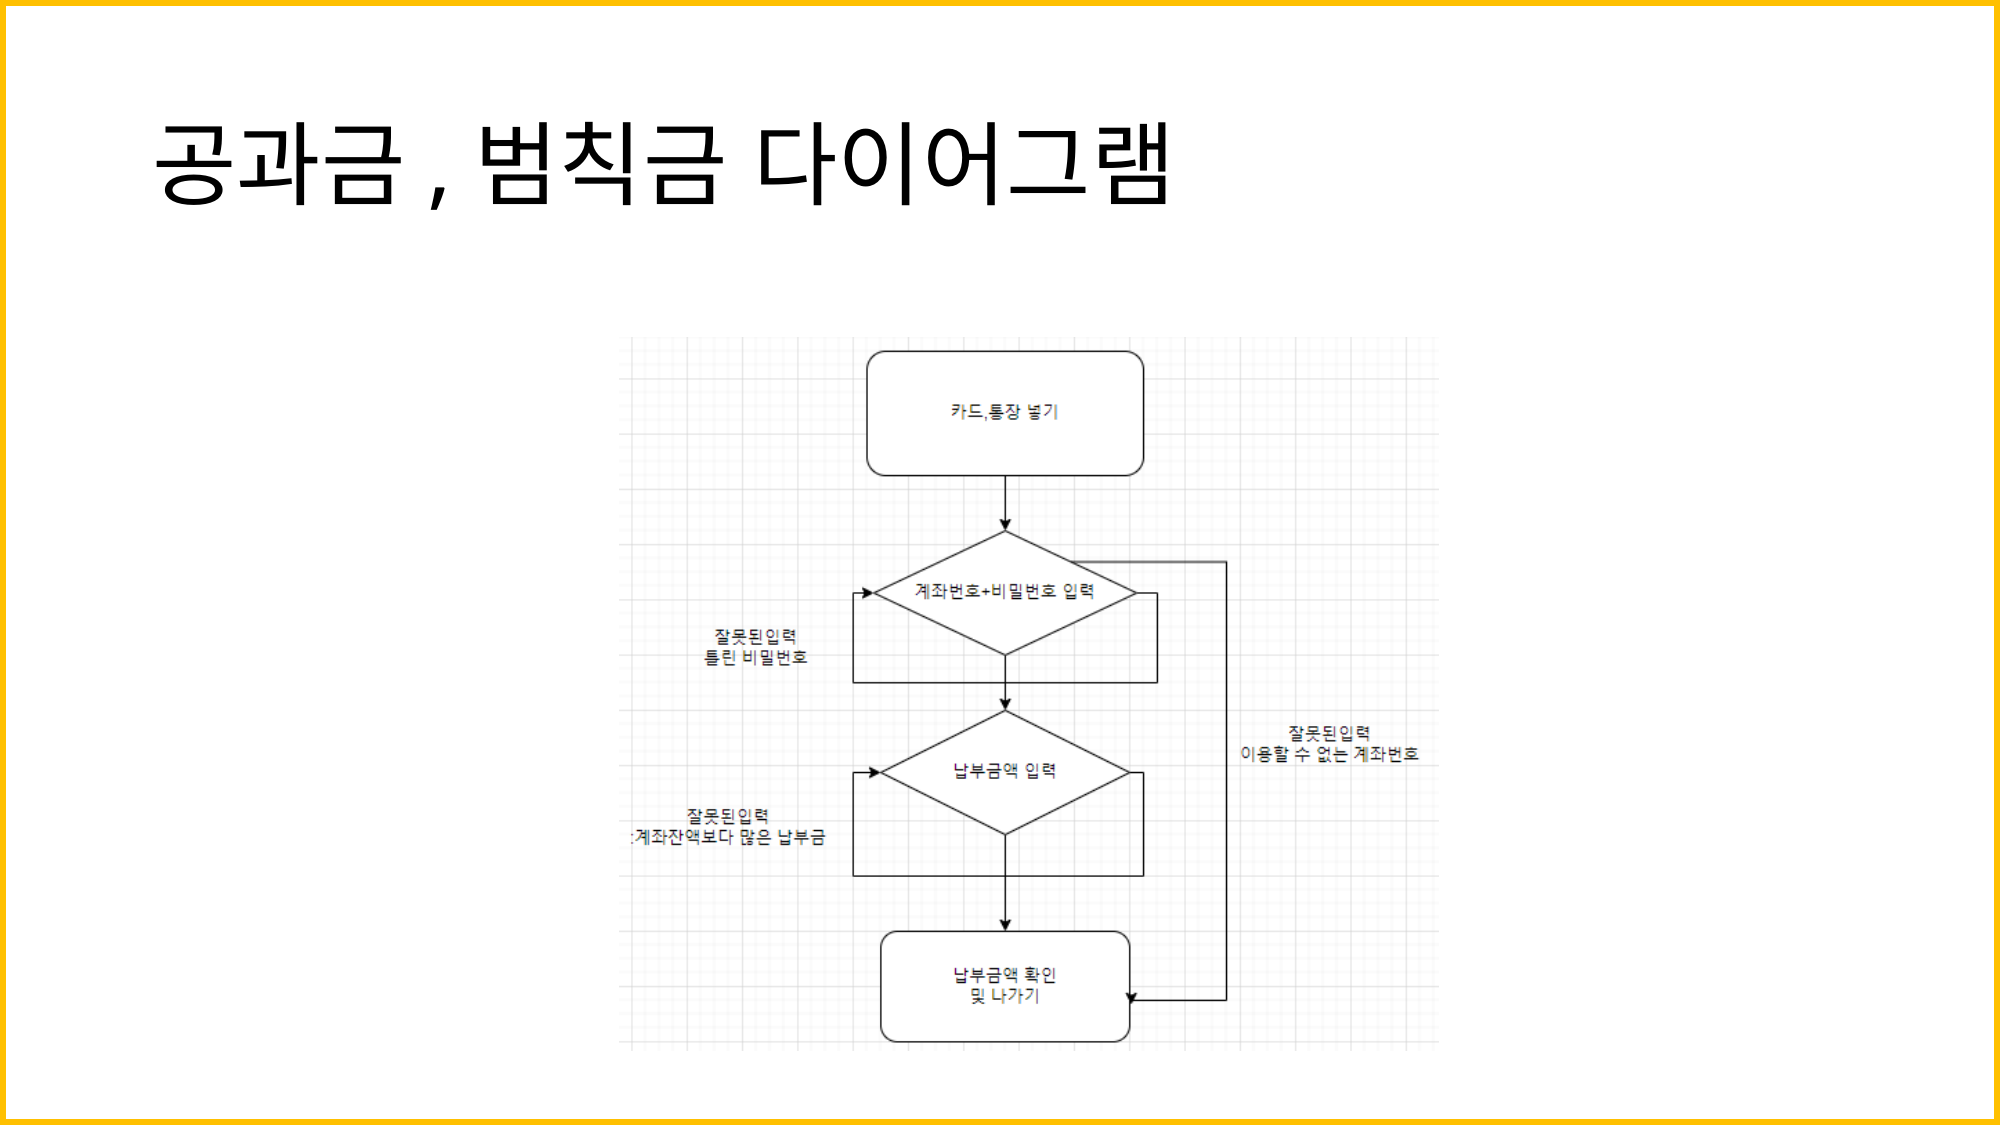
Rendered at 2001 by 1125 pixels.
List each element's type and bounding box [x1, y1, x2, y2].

text_box [0, 0, 2000, 1125]
list [619, 337, 1439, 1052]
